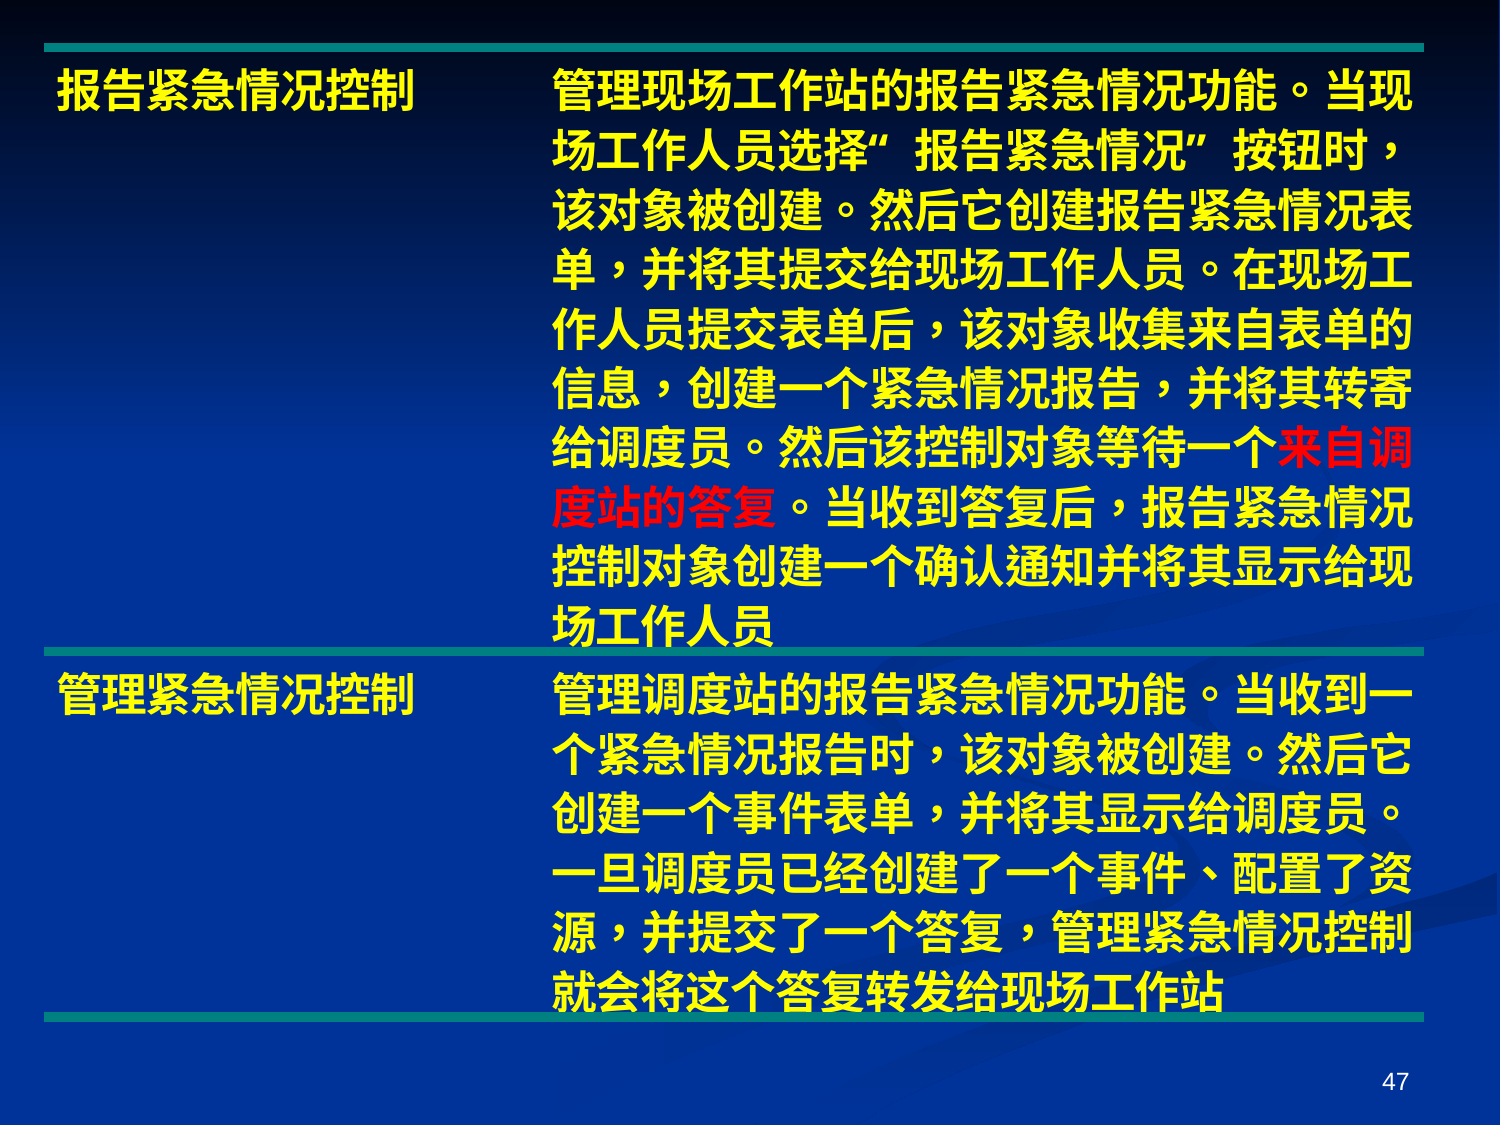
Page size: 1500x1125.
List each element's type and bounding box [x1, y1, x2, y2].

text_box [29, 42, 1449, 1125]
